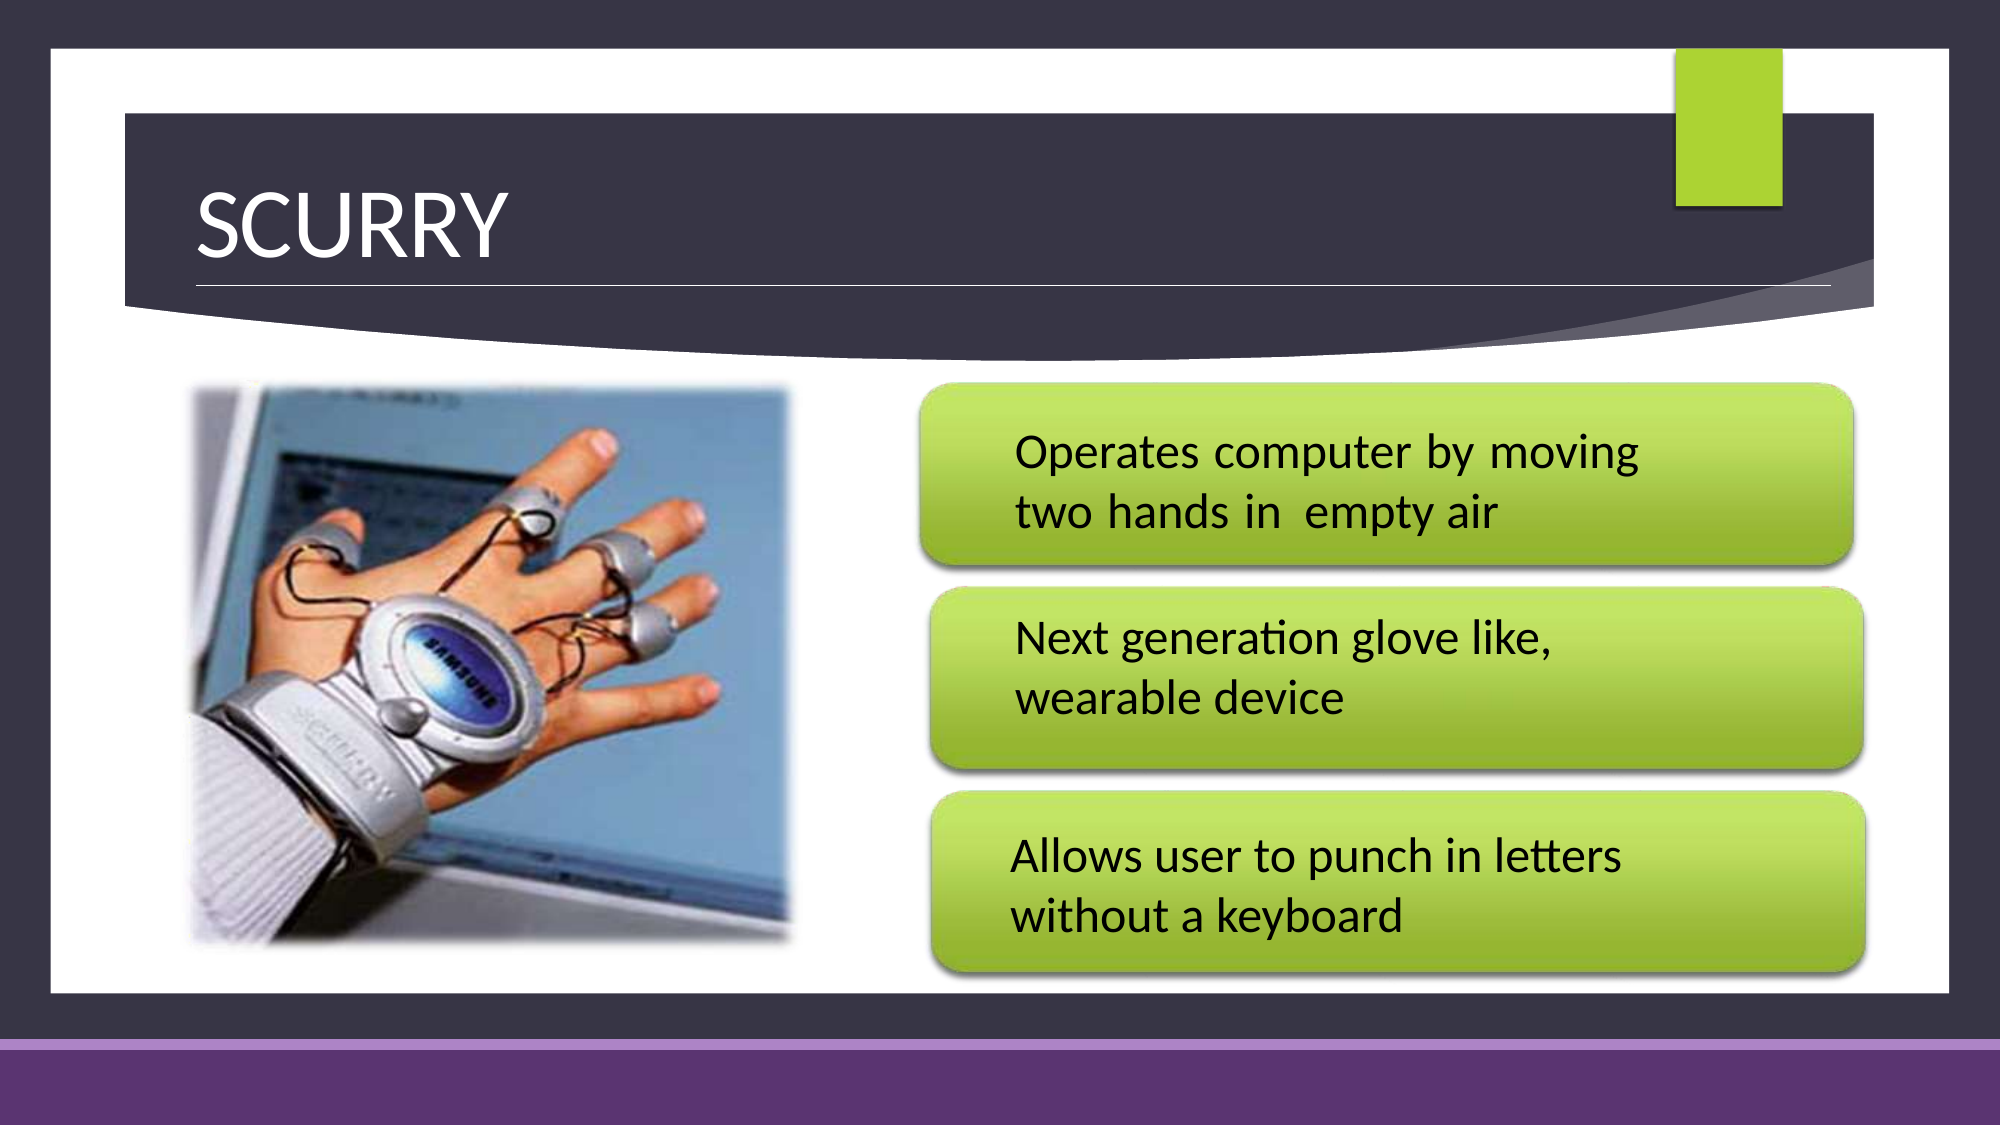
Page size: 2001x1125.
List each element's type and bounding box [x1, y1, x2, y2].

text_box [50, 48, 1950, 995]
